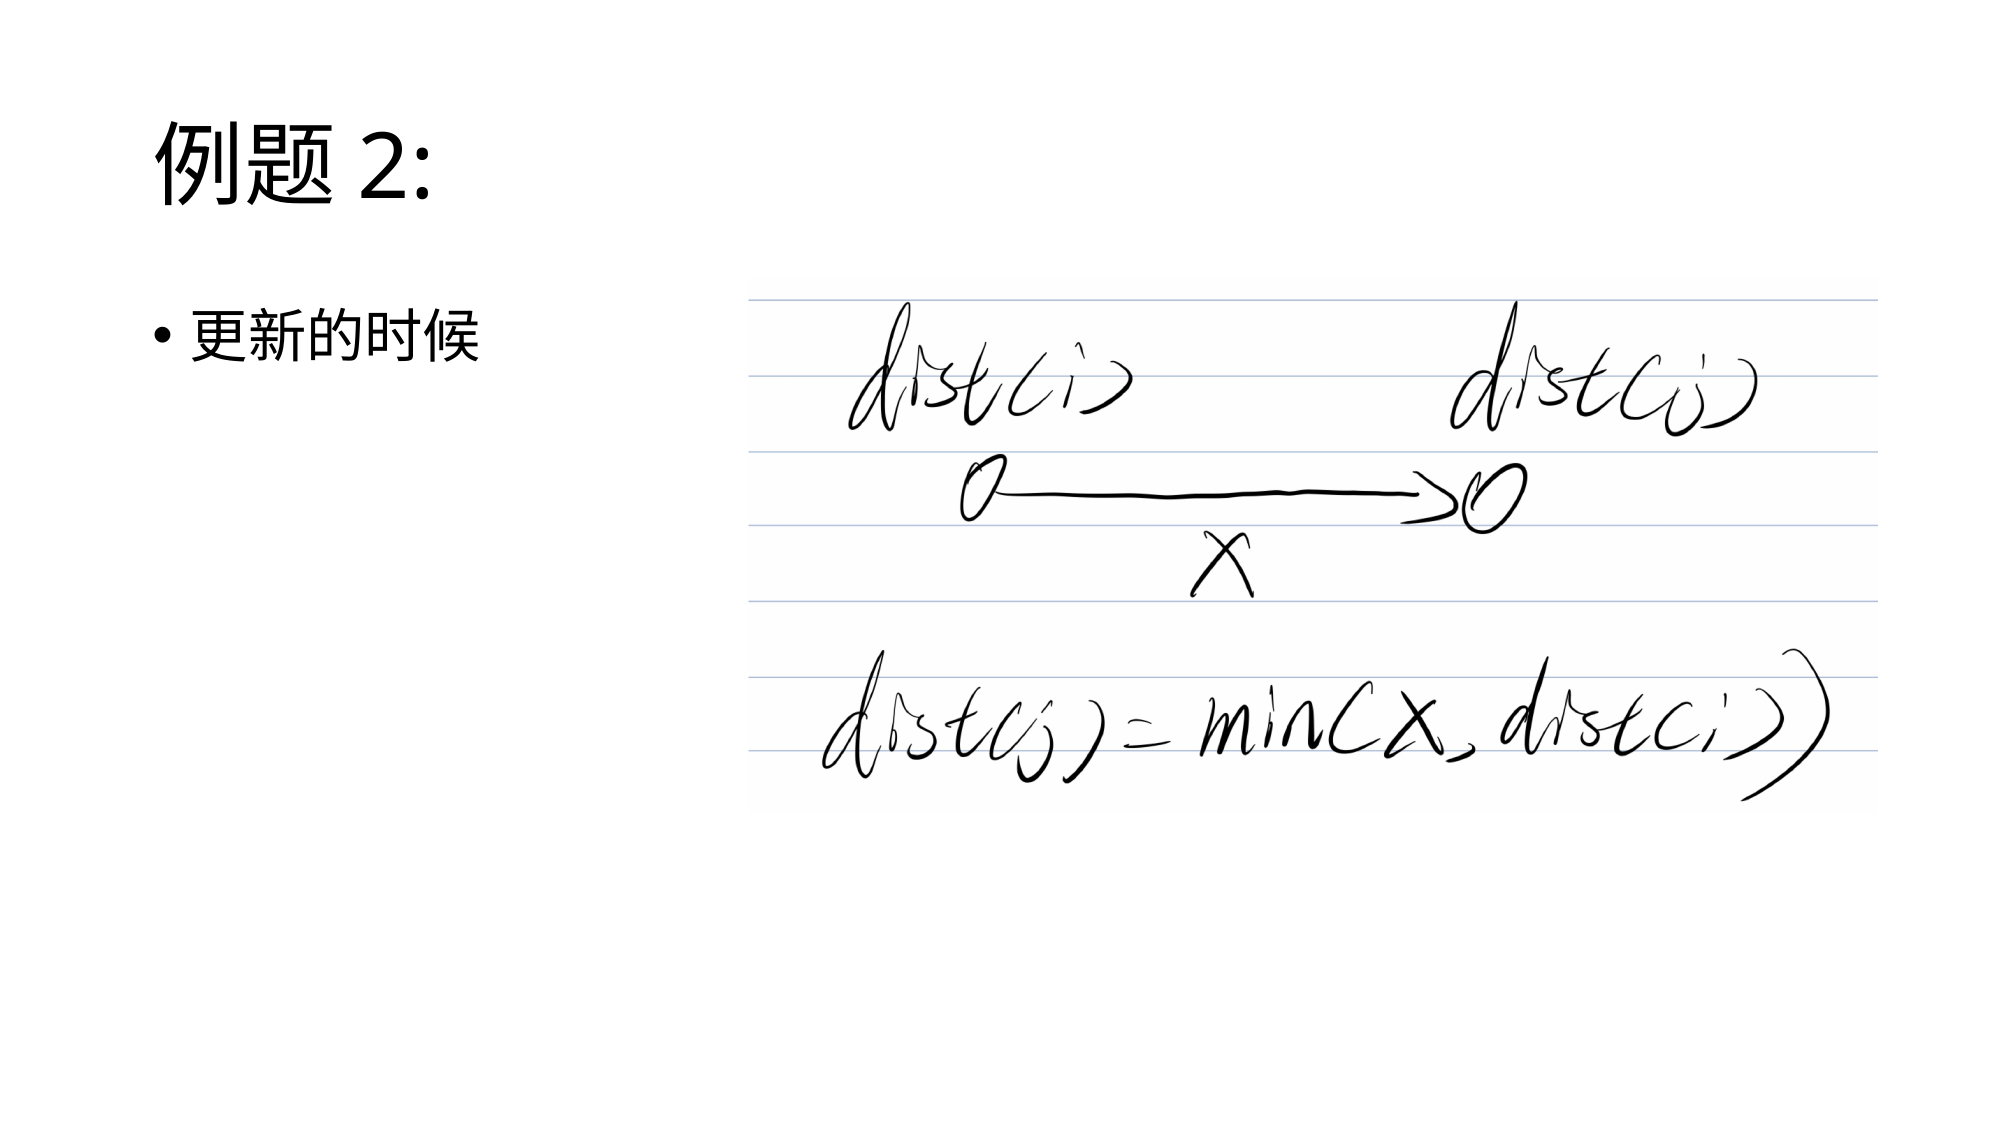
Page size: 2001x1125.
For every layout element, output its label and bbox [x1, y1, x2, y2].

picture [748, 277, 1878, 815]
